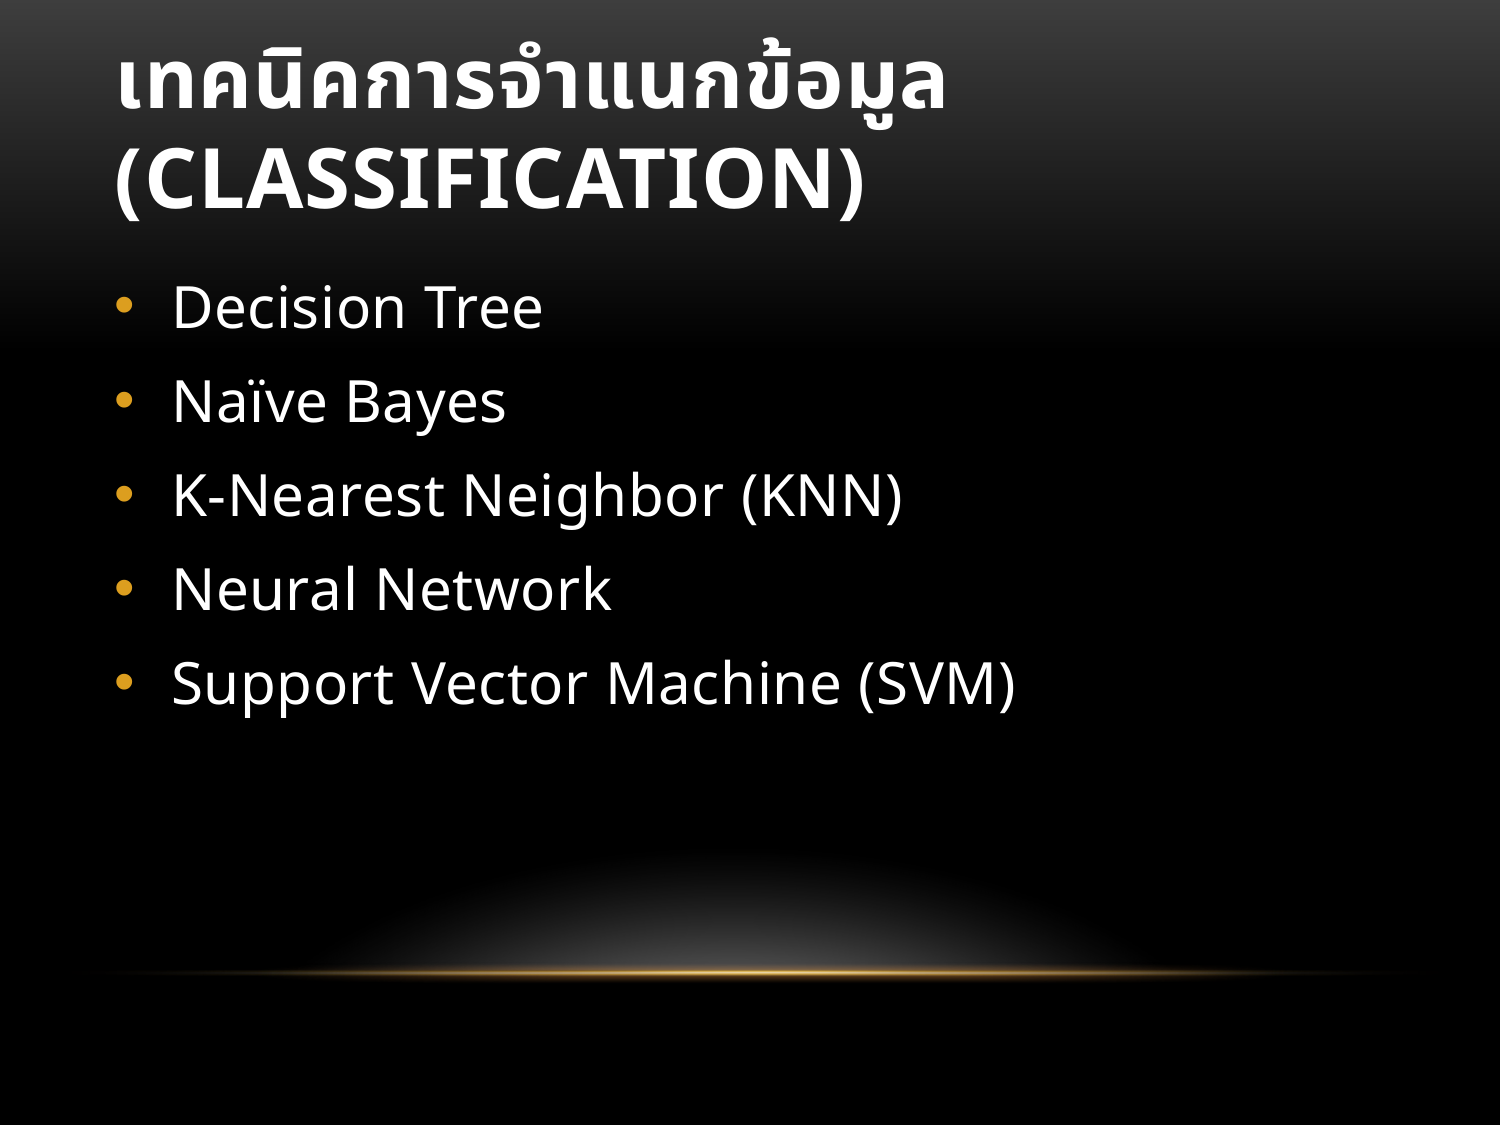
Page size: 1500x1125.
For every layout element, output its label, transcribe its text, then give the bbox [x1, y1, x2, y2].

picture [0, 0, 1500, 1125]
list Decision Tree Naïve Bayes K-Nearest Neighbor (KNN) Neural Network Support Vector Machine (SVM) [99, 262, 1400, 938]
title เทคนิคการจำแนกข้อมูล (Classification) [99, 45, 1400, 233]
